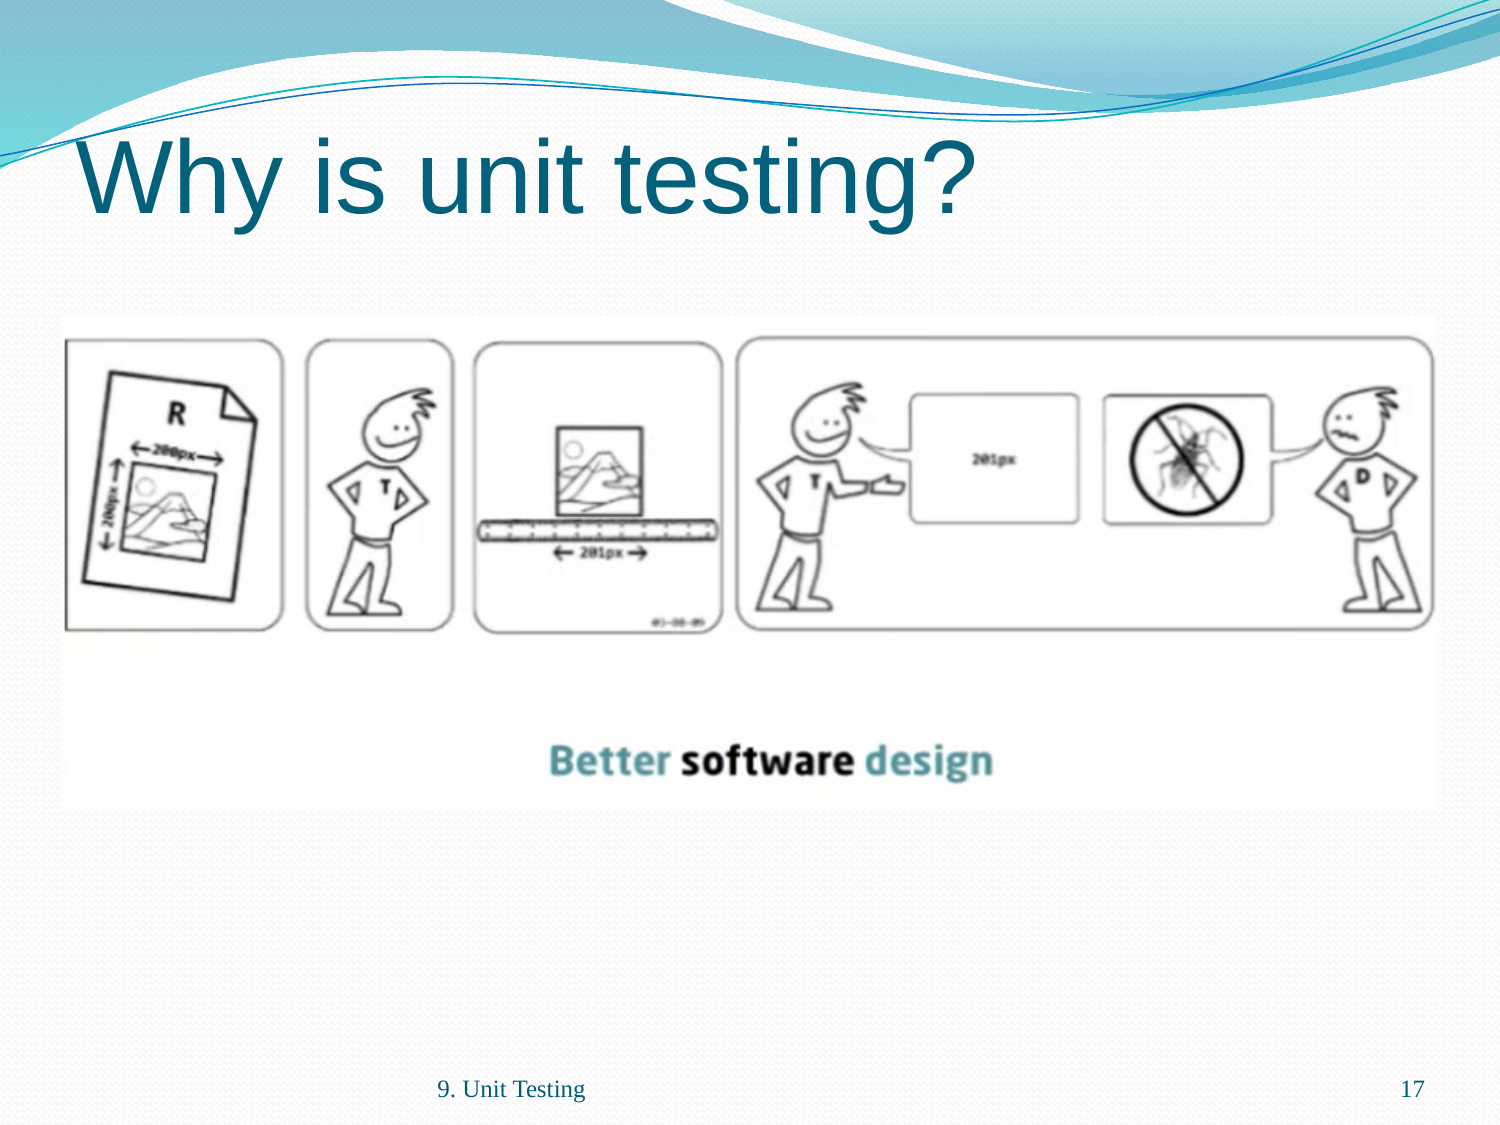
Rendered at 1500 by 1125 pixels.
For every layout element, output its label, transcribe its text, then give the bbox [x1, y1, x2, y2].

picture [62, 315, 1438, 810]
title Why is unit testing? [75, 99, 1425, 235]
slide_number 17 [1299, 1042, 1425, 1103]
footer 9. Unit Testing [437, 1042, 988, 1103]
